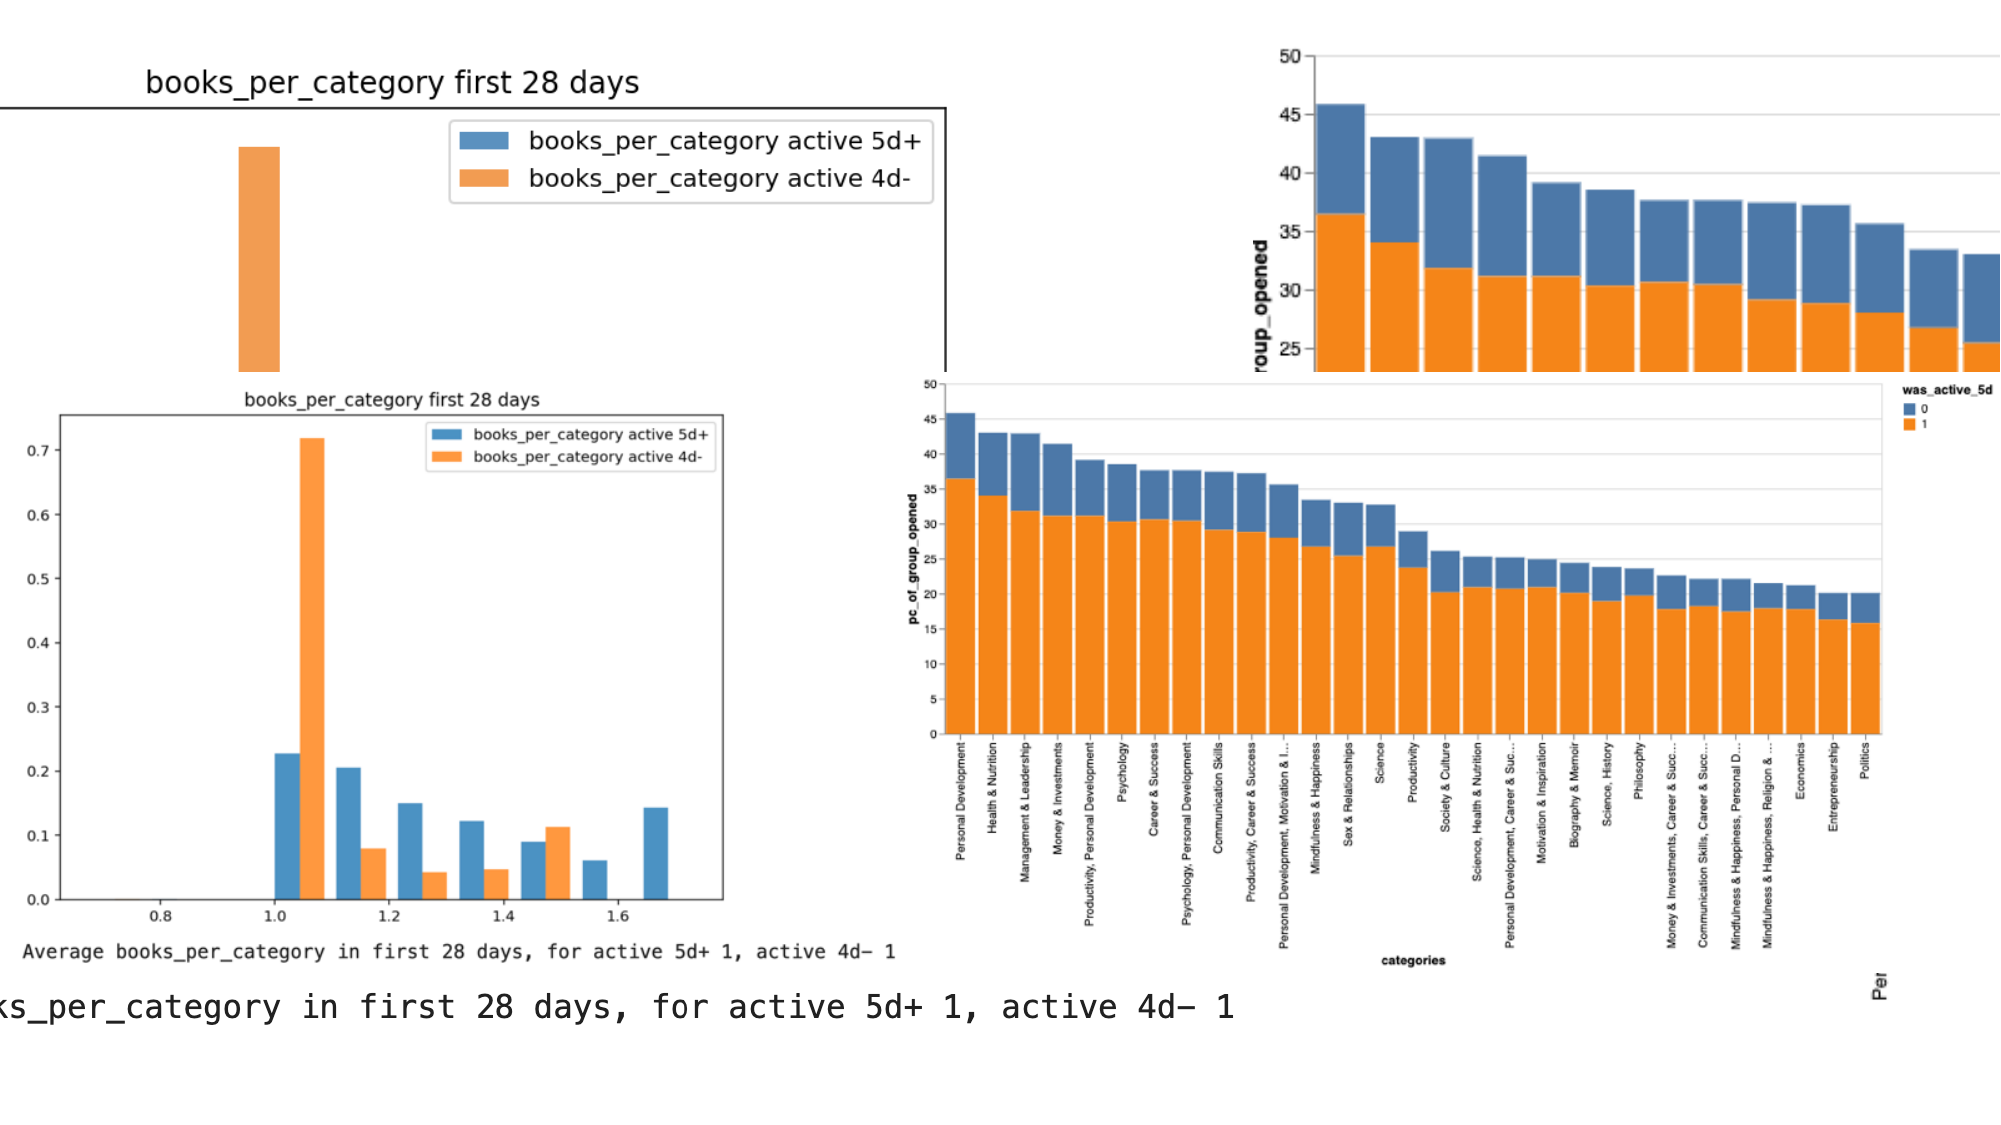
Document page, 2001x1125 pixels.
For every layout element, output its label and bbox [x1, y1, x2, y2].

picture [0, 36, 2000, 1041]
